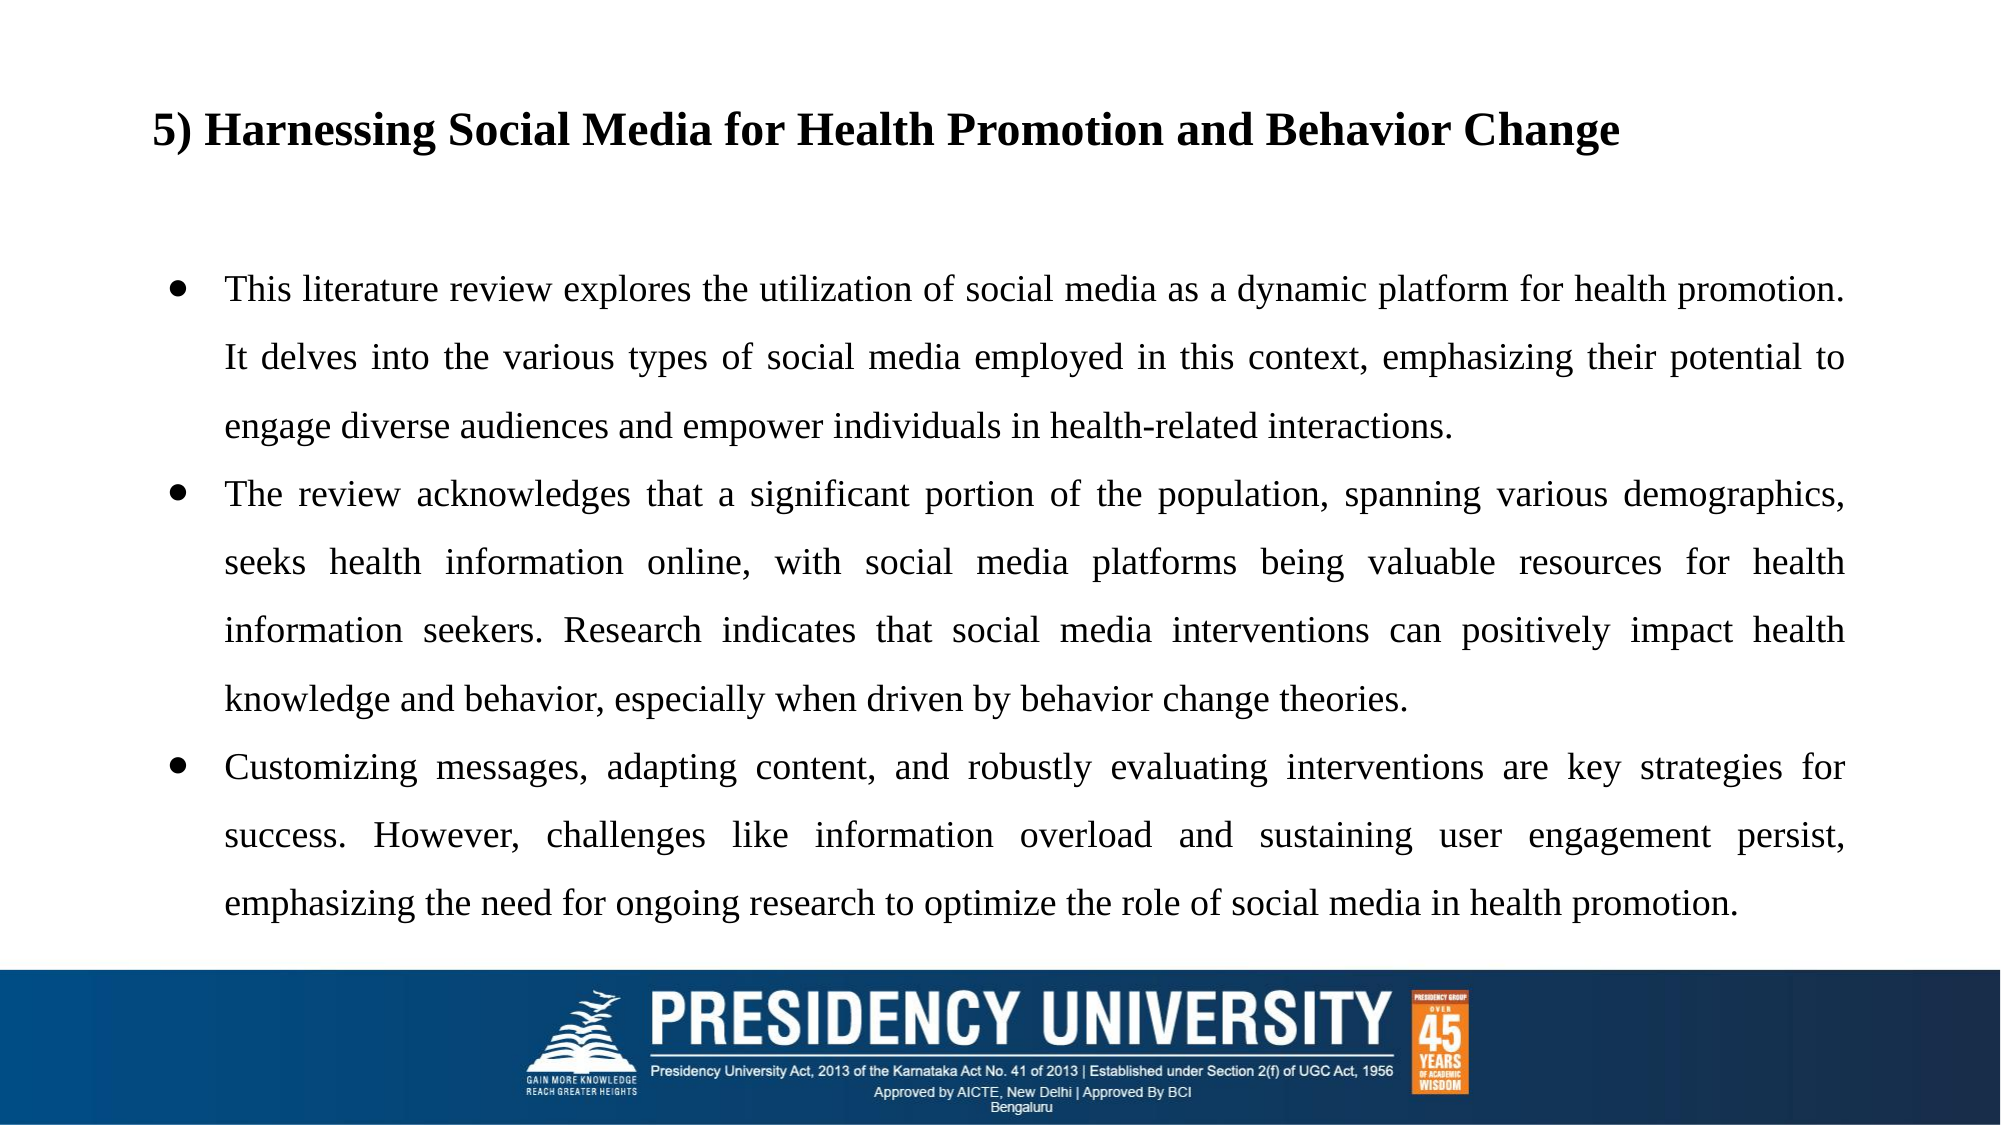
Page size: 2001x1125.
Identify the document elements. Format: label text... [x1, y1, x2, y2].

picture [0, 0, 2001, 1125]
list 5) Harnessing Social Media for Health Promotion and Behavior Change This literature review explores the utilization of social media as a dynamic platform for health promotion. It delves into the various types of social media employed in this context, emphasizing their potential to engage diverse audiences and empower individuals in health-related interactions. The review acknowledges that a significant portion of the population, spanning various demographics, seeks health information online, with social media platforms being valuable resources for health information seekers. Research indicates that social media interventions can positively impact health knowledge and behavior, especially when driven by behavior change theories. Customizing messages, adapting content, and robustly evaluating interventions are key strategies for success. However, challenges like information overload and sustaining user engagement persist, emphasizing the need for ongoing research to optimize the role of social media in health promotion. [137, 60, 1863, 932]
